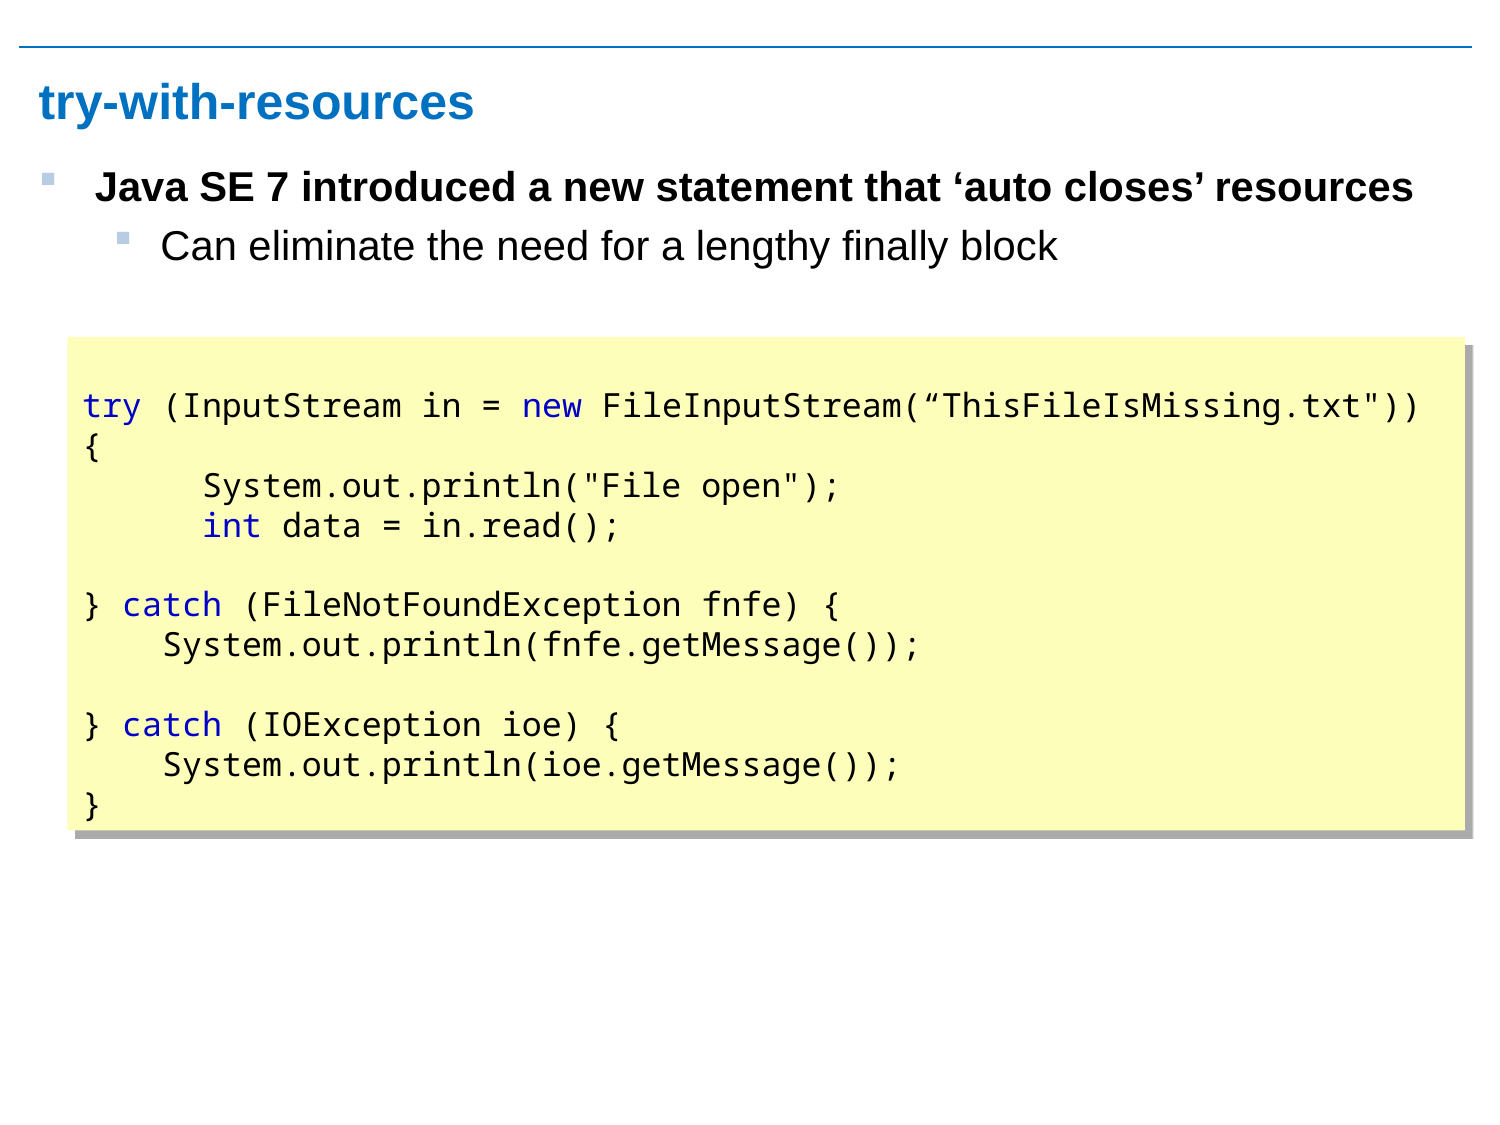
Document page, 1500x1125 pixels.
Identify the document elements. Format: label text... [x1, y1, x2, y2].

text_box try (InputStream in = new FileInputStream(“ThisFileIsMissing.txt")) { System.out.println("File open"); int data = in.read(); } catch (FileNotFoundException fnfe) { System.out.println(fnfe.getMessage()); } catch (IOException ioe) { System.out.println(ioe.getMessage()); } [67, 336, 1465, 831]
list Java SE 7 introduced a new statement that ‘auto closes’ resources Can eliminate the need for a lengthy finally block [23, 152, 1465, 1009]
title try-with-resources [23, 58, 1465, 141]
